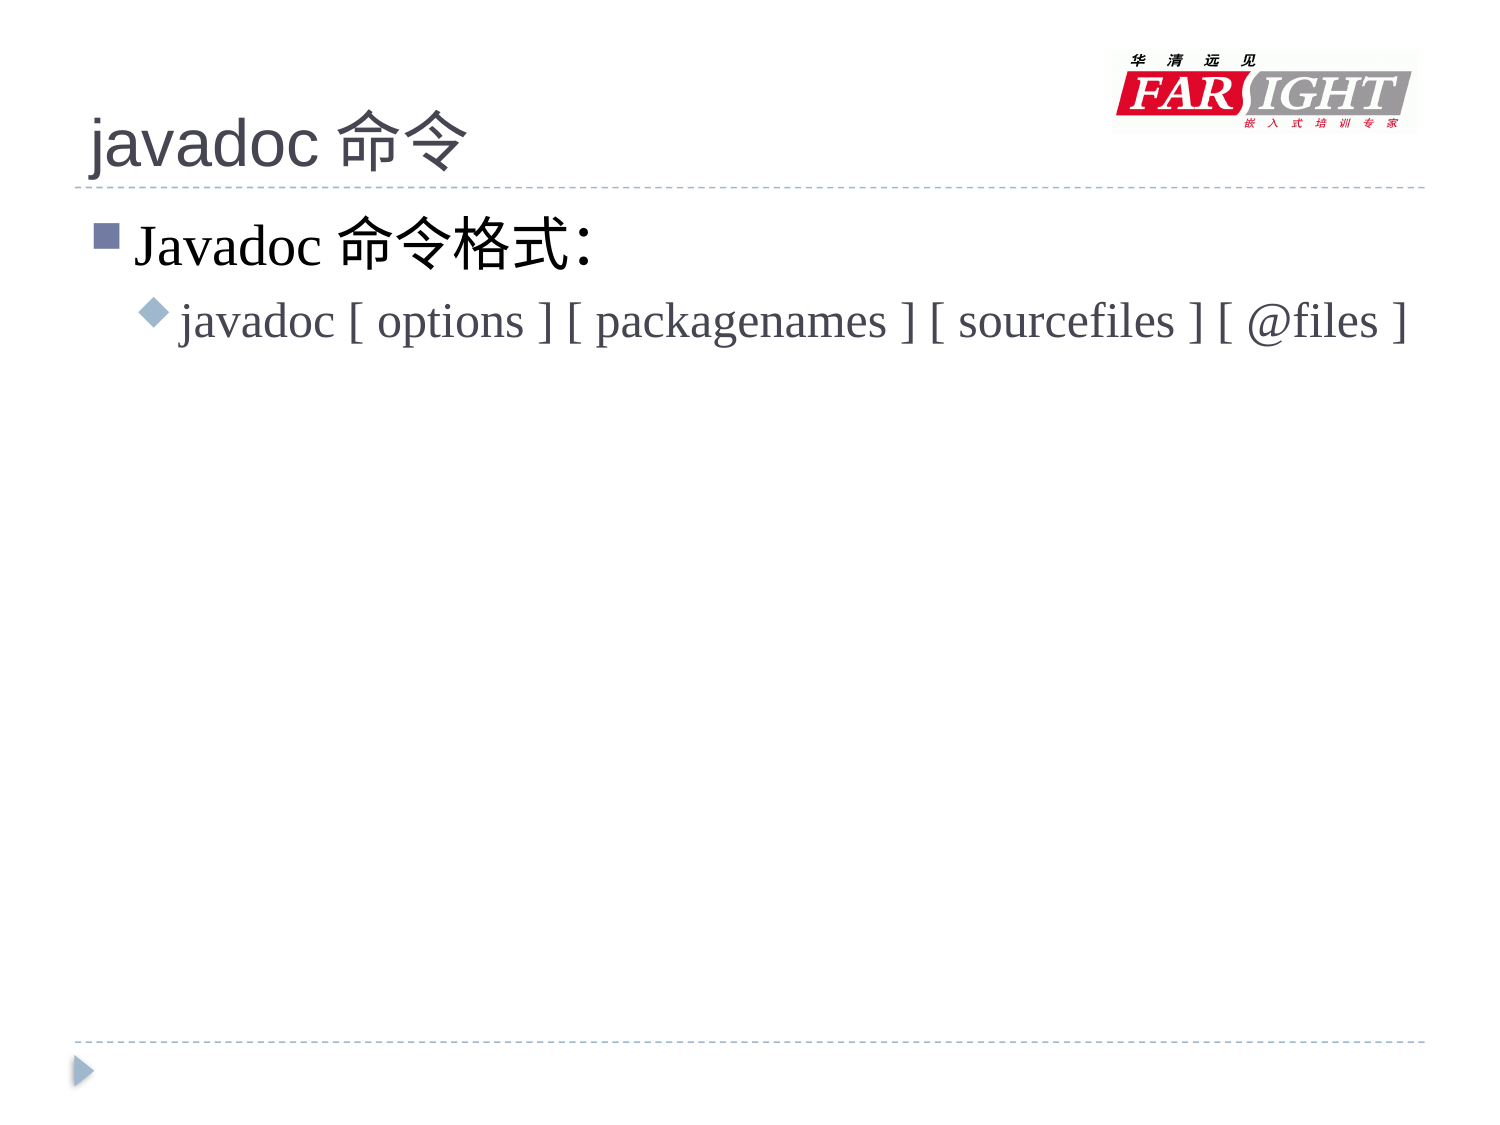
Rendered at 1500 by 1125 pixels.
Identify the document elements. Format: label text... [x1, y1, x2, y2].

list Javadoc命令格式： javadoc [ options ] [ packagenames ] [ sourcefiles ] [ @files ] [74, 199, 1426, 1006]
title javadoc命令 [74, 24, 1426, 188]
